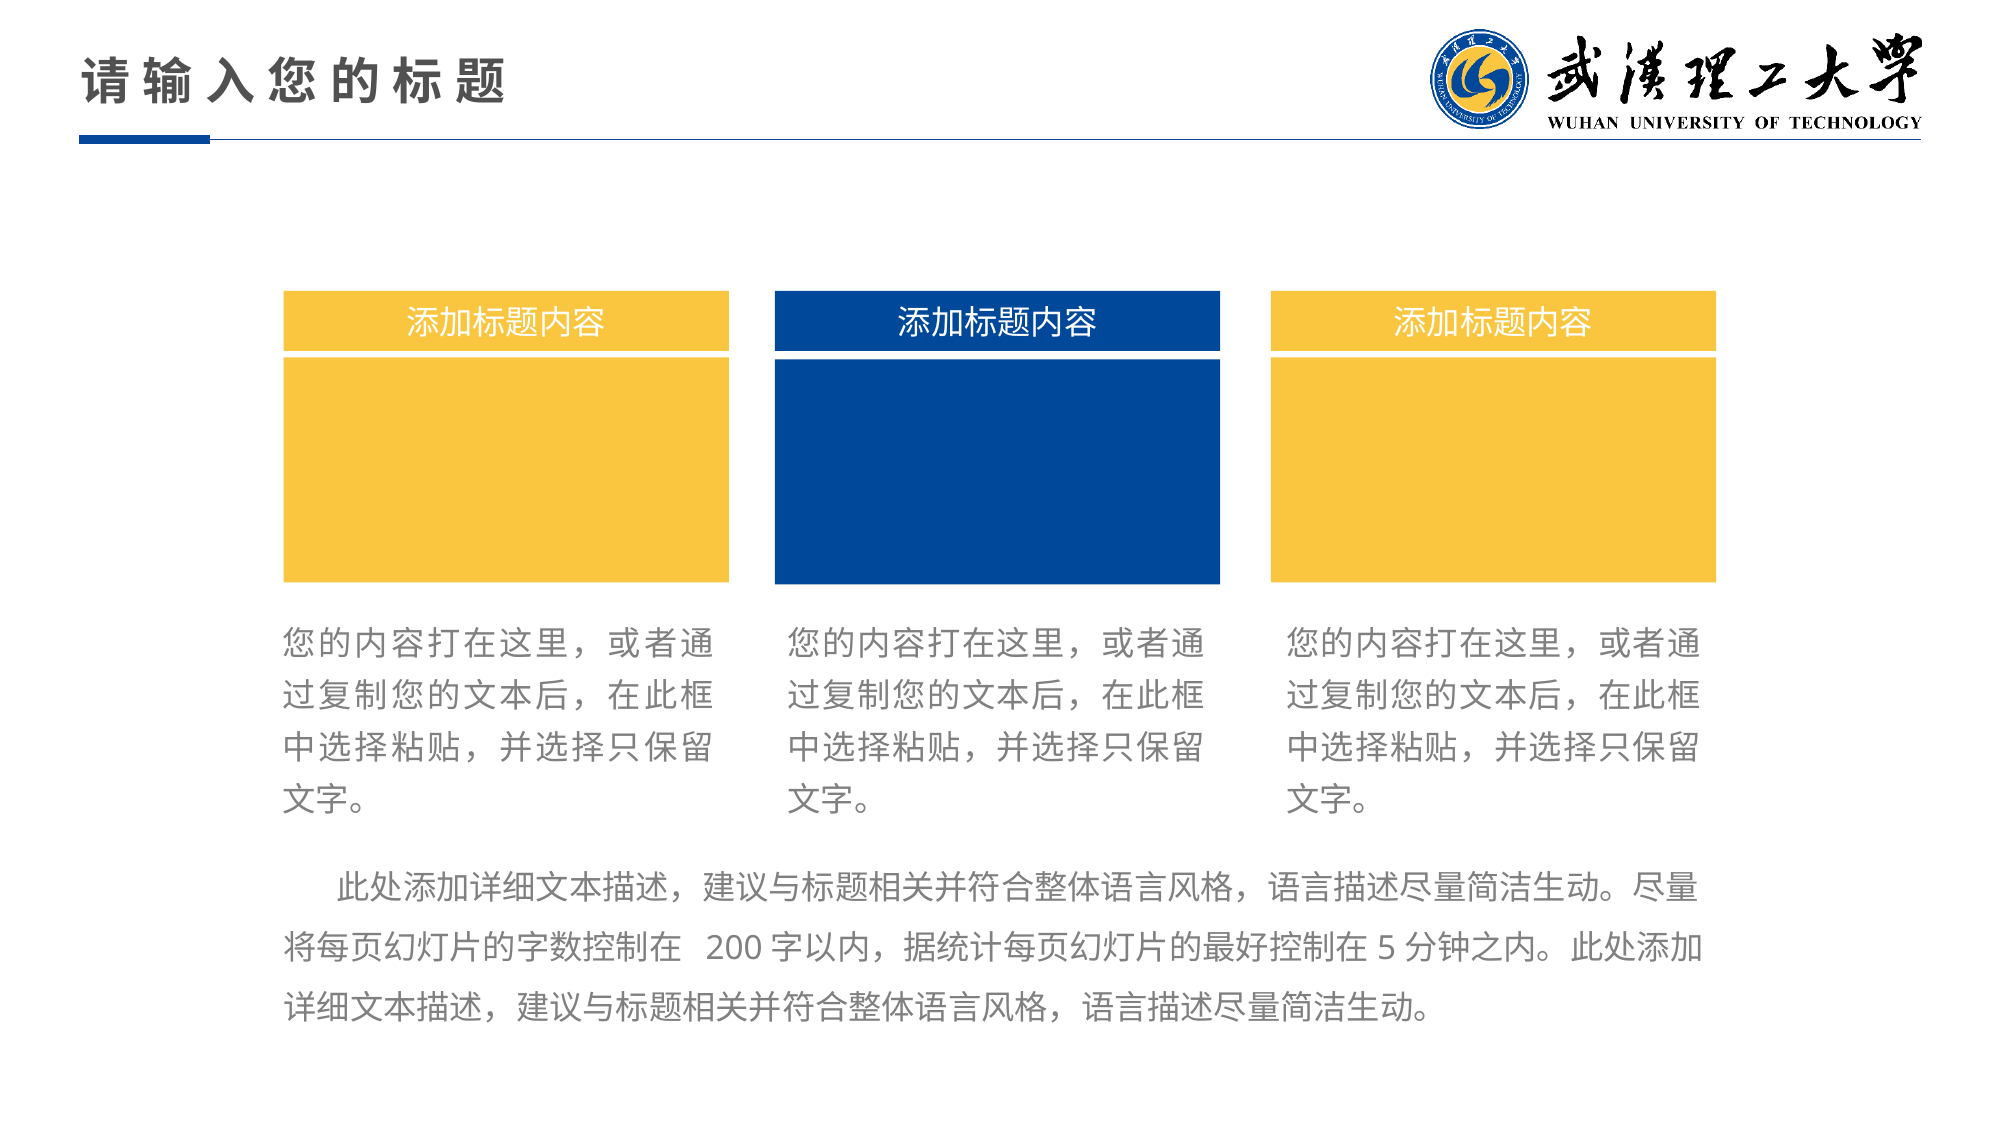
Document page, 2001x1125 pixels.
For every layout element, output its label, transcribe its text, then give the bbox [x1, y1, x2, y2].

text_box [774, 358, 1221, 585]
text_box 您的内容打在这里，或者通过复制您的文本后，在此框中选择粘贴，并选择只保留文字。 [772, 602, 1221, 826]
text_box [65, 29, 1922, 140]
text_box 添加标题内容 [1270, 290, 1717, 352]
text_box 您的内容打在这里，或者通过复制您的文本后，在此框中选择粘贴，并选择只保留文字。 [267, 602, 729, 826]
text_box 此处添加详细文本描述，建议与标题相关并符合整体语言风格，语言描述尽量简洁生动。尽量将每页幻灯片的字数控制在 200字以内，据统计每页幻灯片的最好控制在5分钟之内。此处添加详细文本描述，建议与标题相关并符合整体语言风格，语言描述尽量简洁生动。 [283, 846, 1717, 1048]
text_box 添加标题内容 [283, 290, 730, 352]
text_box 您的内容打在这里，或者通过复制您的文本后，在此框中选择粘贴，并选择只保留文字。 [1270, 602, 1717, 826]
text_box [1270, 356, 1717, 583]
text_box [283, 356, 730, 583]
text_box 添加标题内容 [774, 290, 1221, 352]
